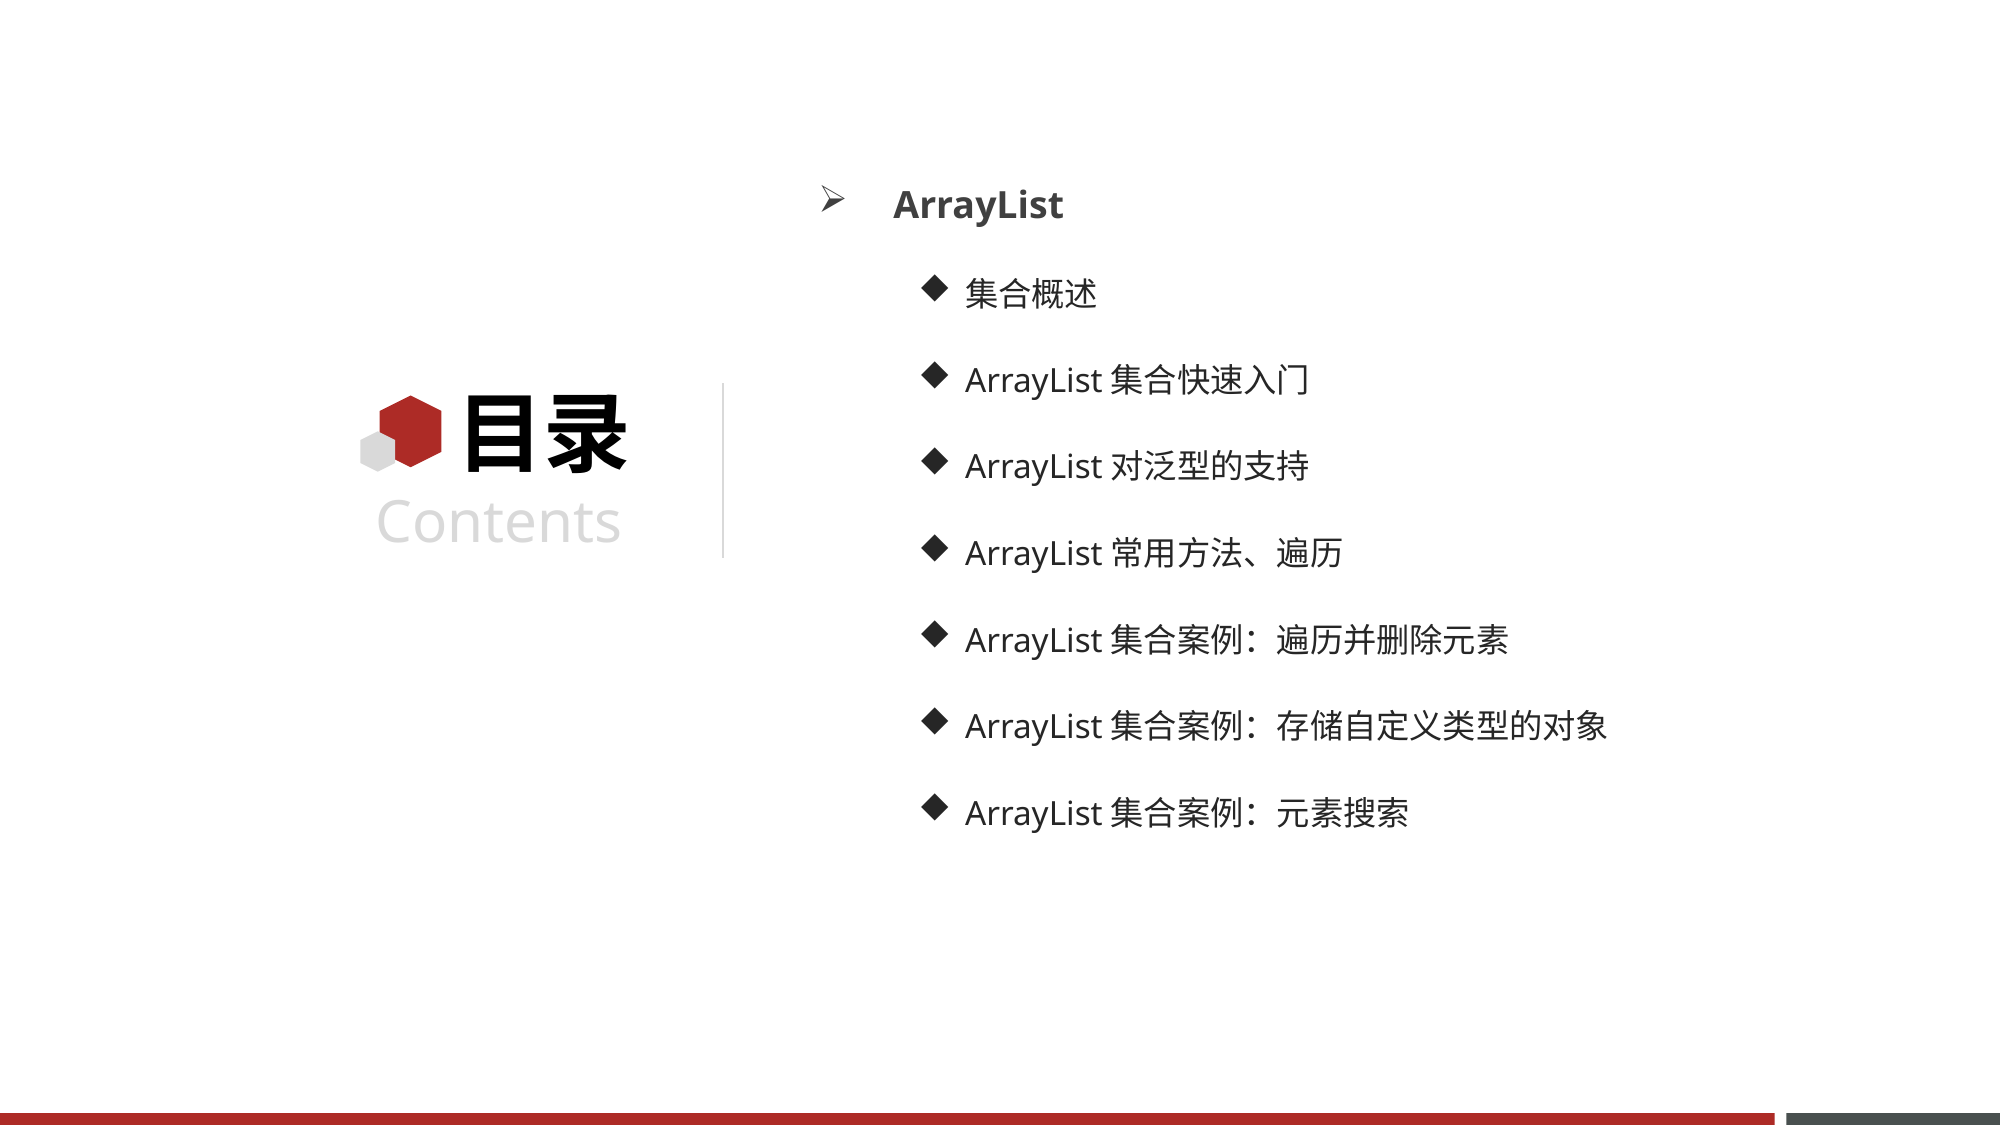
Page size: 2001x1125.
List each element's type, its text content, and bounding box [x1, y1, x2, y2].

list ArrayList 集合概述 ArrayList集合快速入门 ArrayList对泛型的支持 ArrayList常用方法、遍历 ArrayList集合案例：遍历并删除元素 ArrayList集合案例：存储自定义类型的对象 ArrayList集合案例：元素搜索 [803, 207, 1694, 955]
